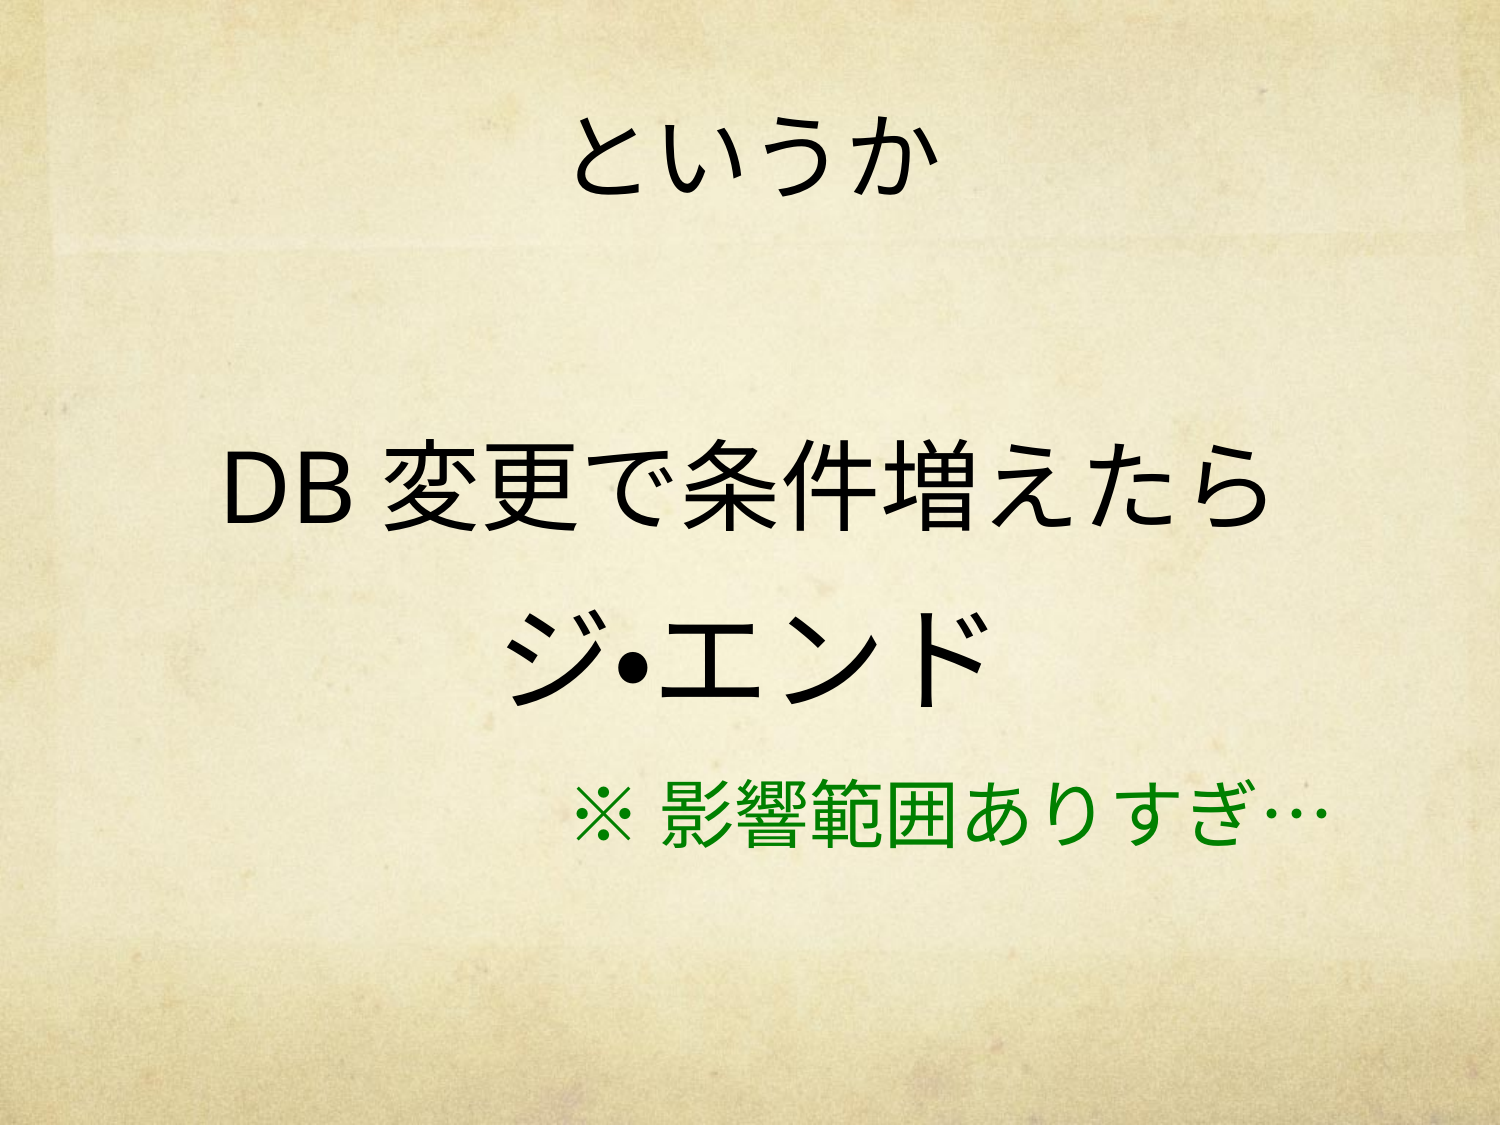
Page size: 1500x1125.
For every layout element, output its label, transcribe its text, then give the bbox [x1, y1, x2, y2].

picture [0, 0, 1500, 1125]
title というか [150, 82, 1350, 225]
list DB変更で条件増えたら ジ・エンド ※影響範囲ありすぎ… [150, 284, 1350, 950]
